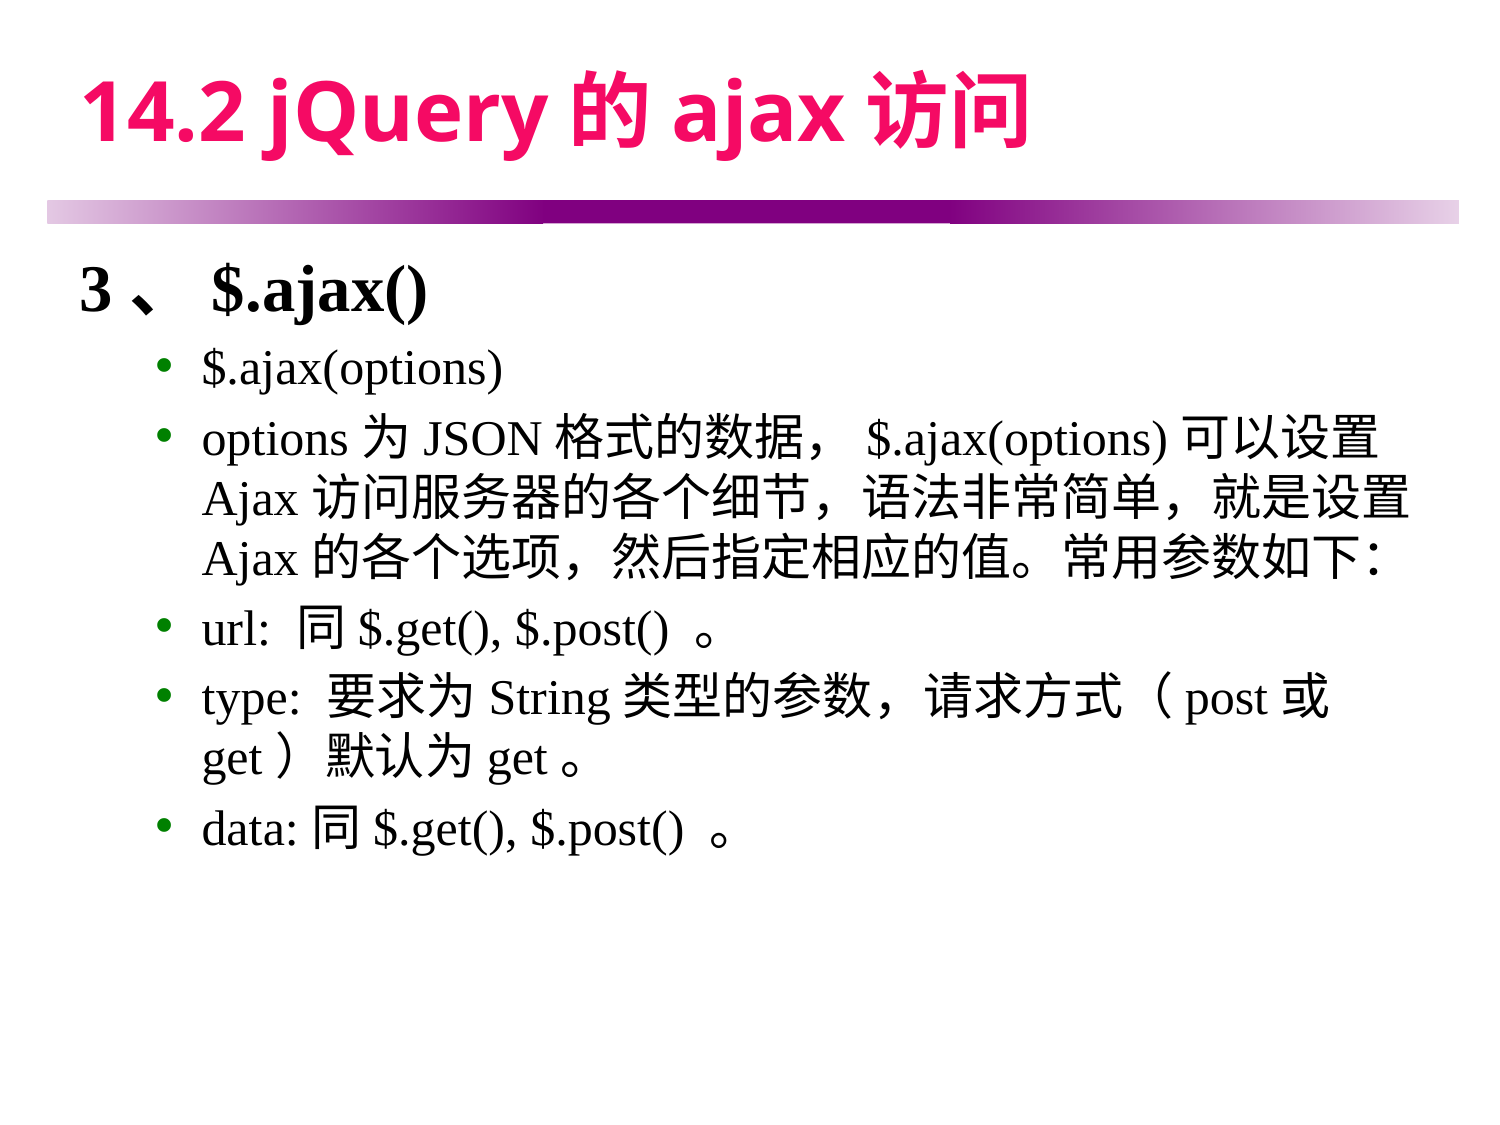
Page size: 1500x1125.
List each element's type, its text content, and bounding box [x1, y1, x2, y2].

list 3、$.ajax() $.ajax(options) options为JSON格式的数据，$.ajax(options)可以设置Ajax访问服务器的各个细节，语法非常简单，就是设置Ajax的各个选项，然后指定相应的值。常用参数如下： url: 同$.get(), $.post() 。 type: 要求为String类型的参数，请求方式（post或get）默认为get。 data:同$.get(), $.post() 。 [64, 237, 1447, 1071]
title 14.2 jQuery的ajax访问 [64, 24, 1424, 193]
